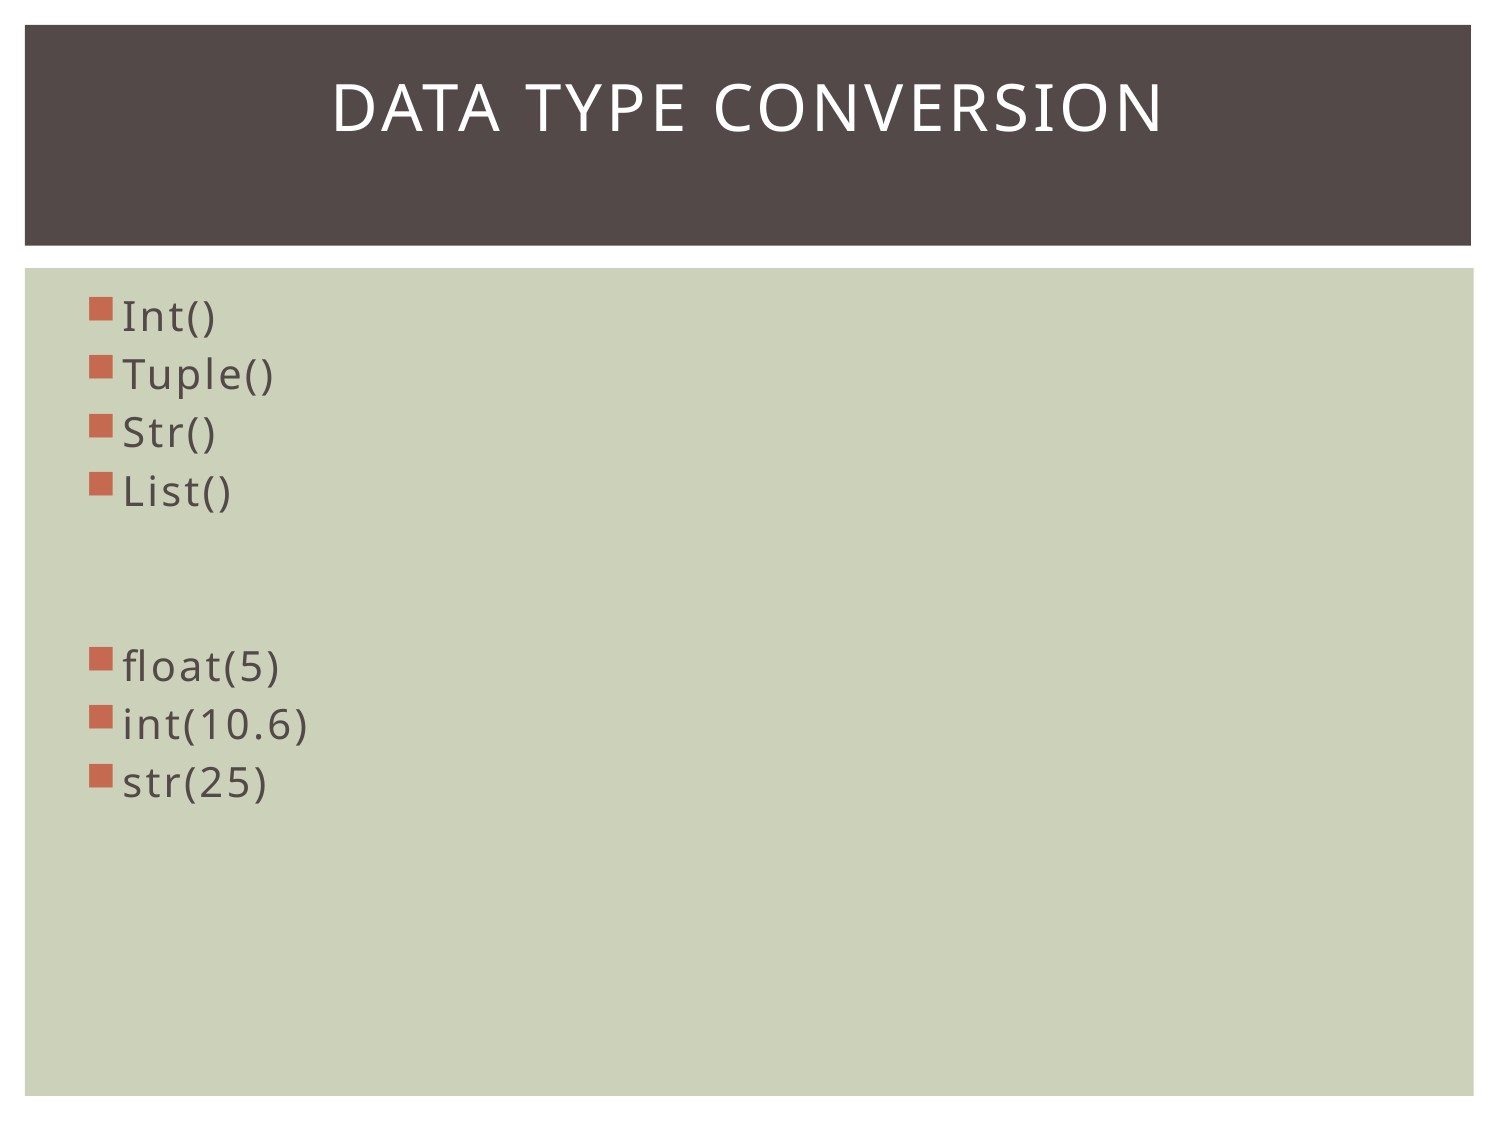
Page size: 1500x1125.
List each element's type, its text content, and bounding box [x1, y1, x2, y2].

list Int() Tuple() Str() List() float(5) int(10.6) str(25) [62, 281, 1442, 1005]
title Data Type Conversion [62, 58, 1438, 232]
